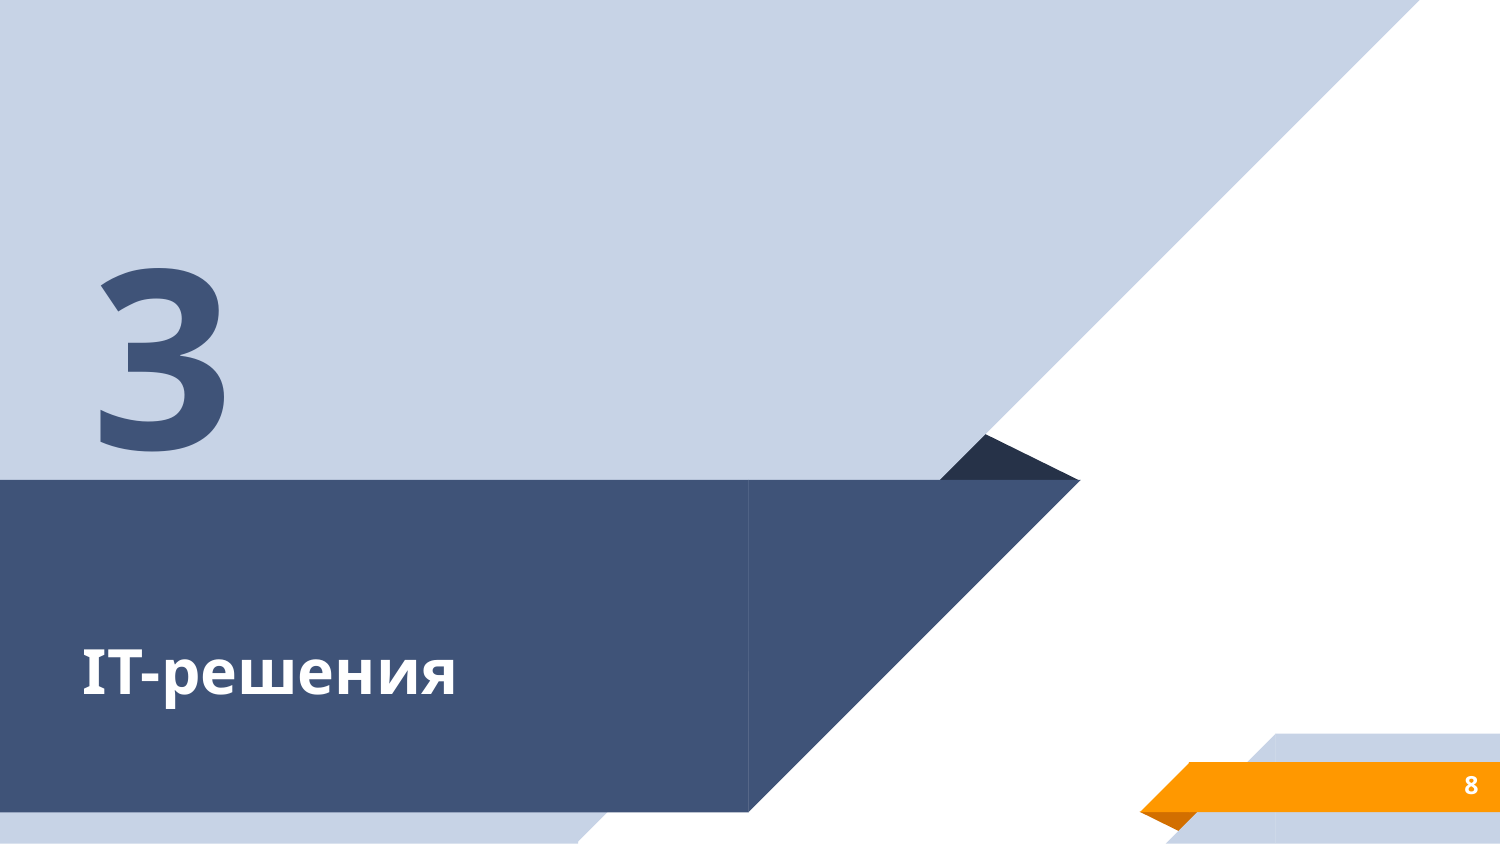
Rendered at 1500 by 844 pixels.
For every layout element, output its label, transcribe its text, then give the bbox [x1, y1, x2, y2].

text_box 3 [76, 0, 434, 515]
title IT-решения [67, 531, 740, 723]
slide_number 8 [1249, 760, 1494, 813]
